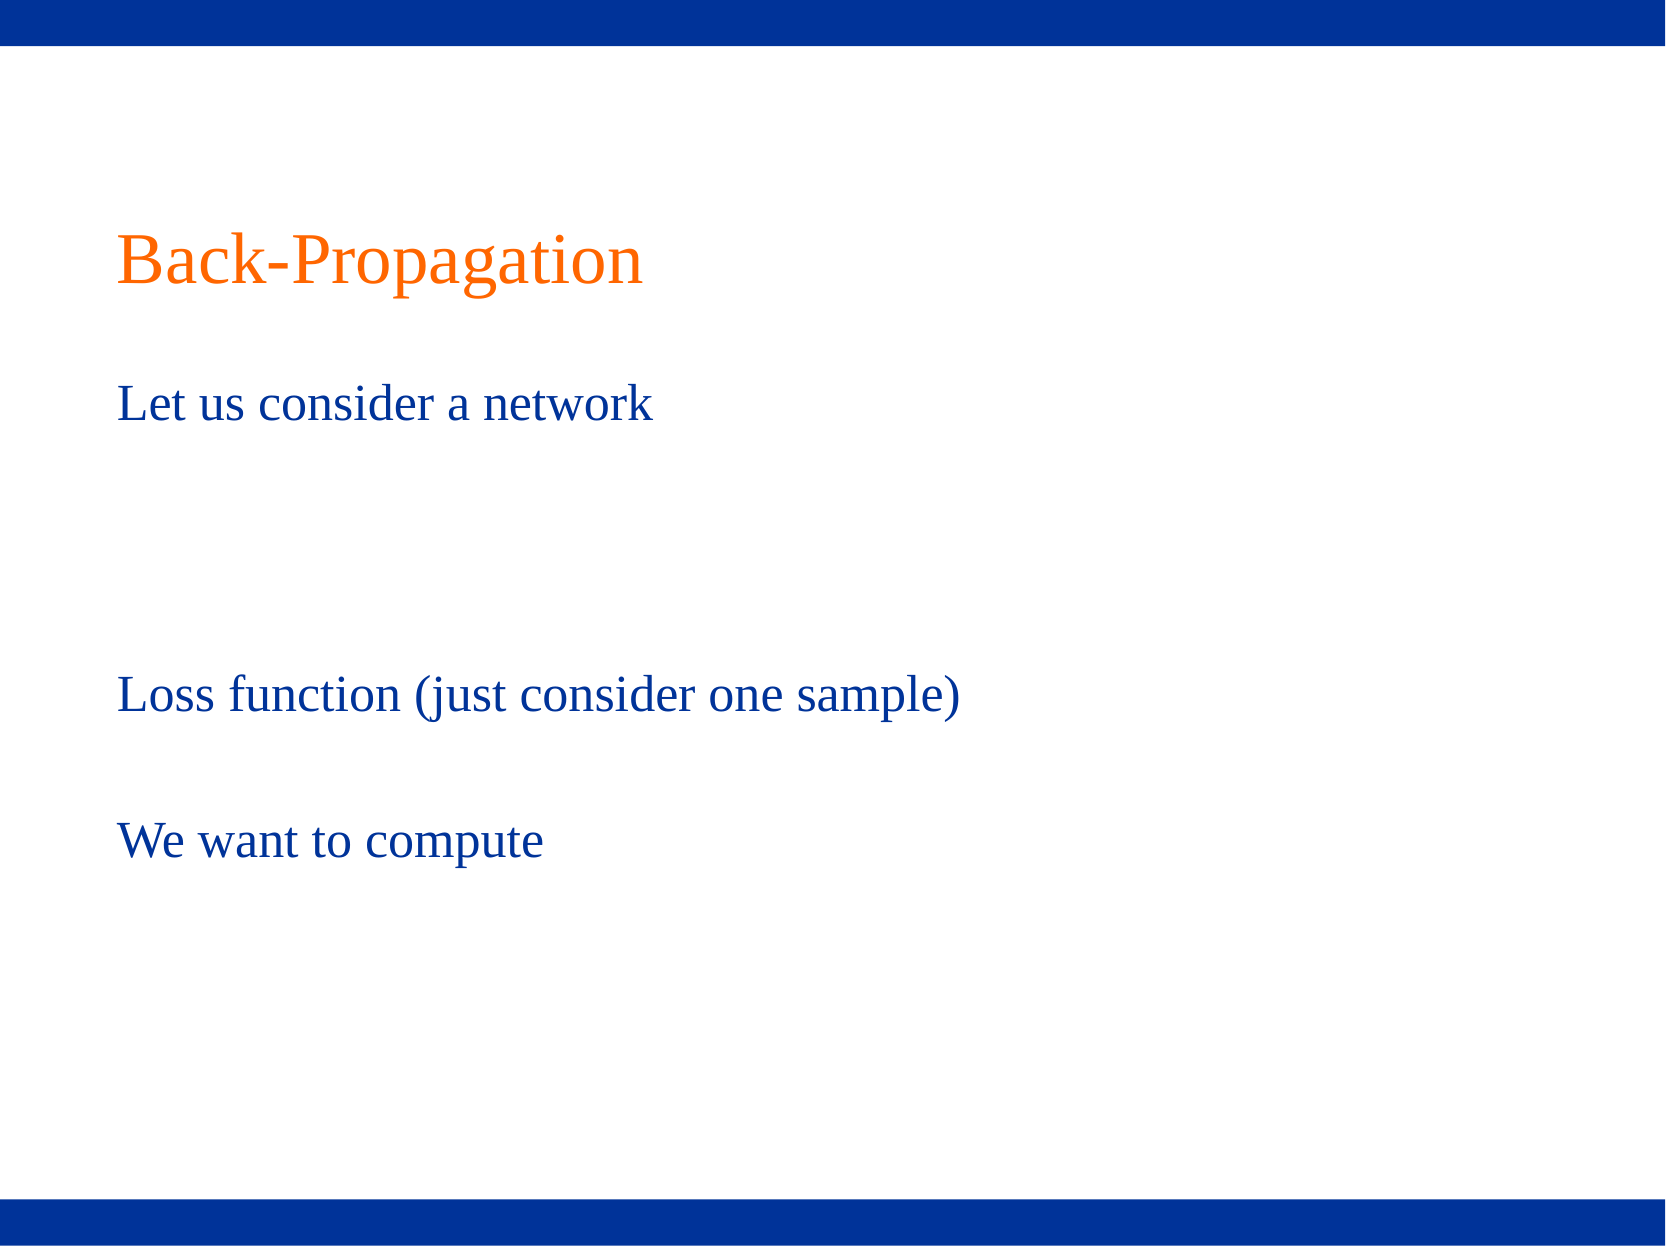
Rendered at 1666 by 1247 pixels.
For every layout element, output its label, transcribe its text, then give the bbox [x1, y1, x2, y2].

footer [575, 1151, 1103, 1235]
title Back-Propagation [100, 150, 1288, 358]
